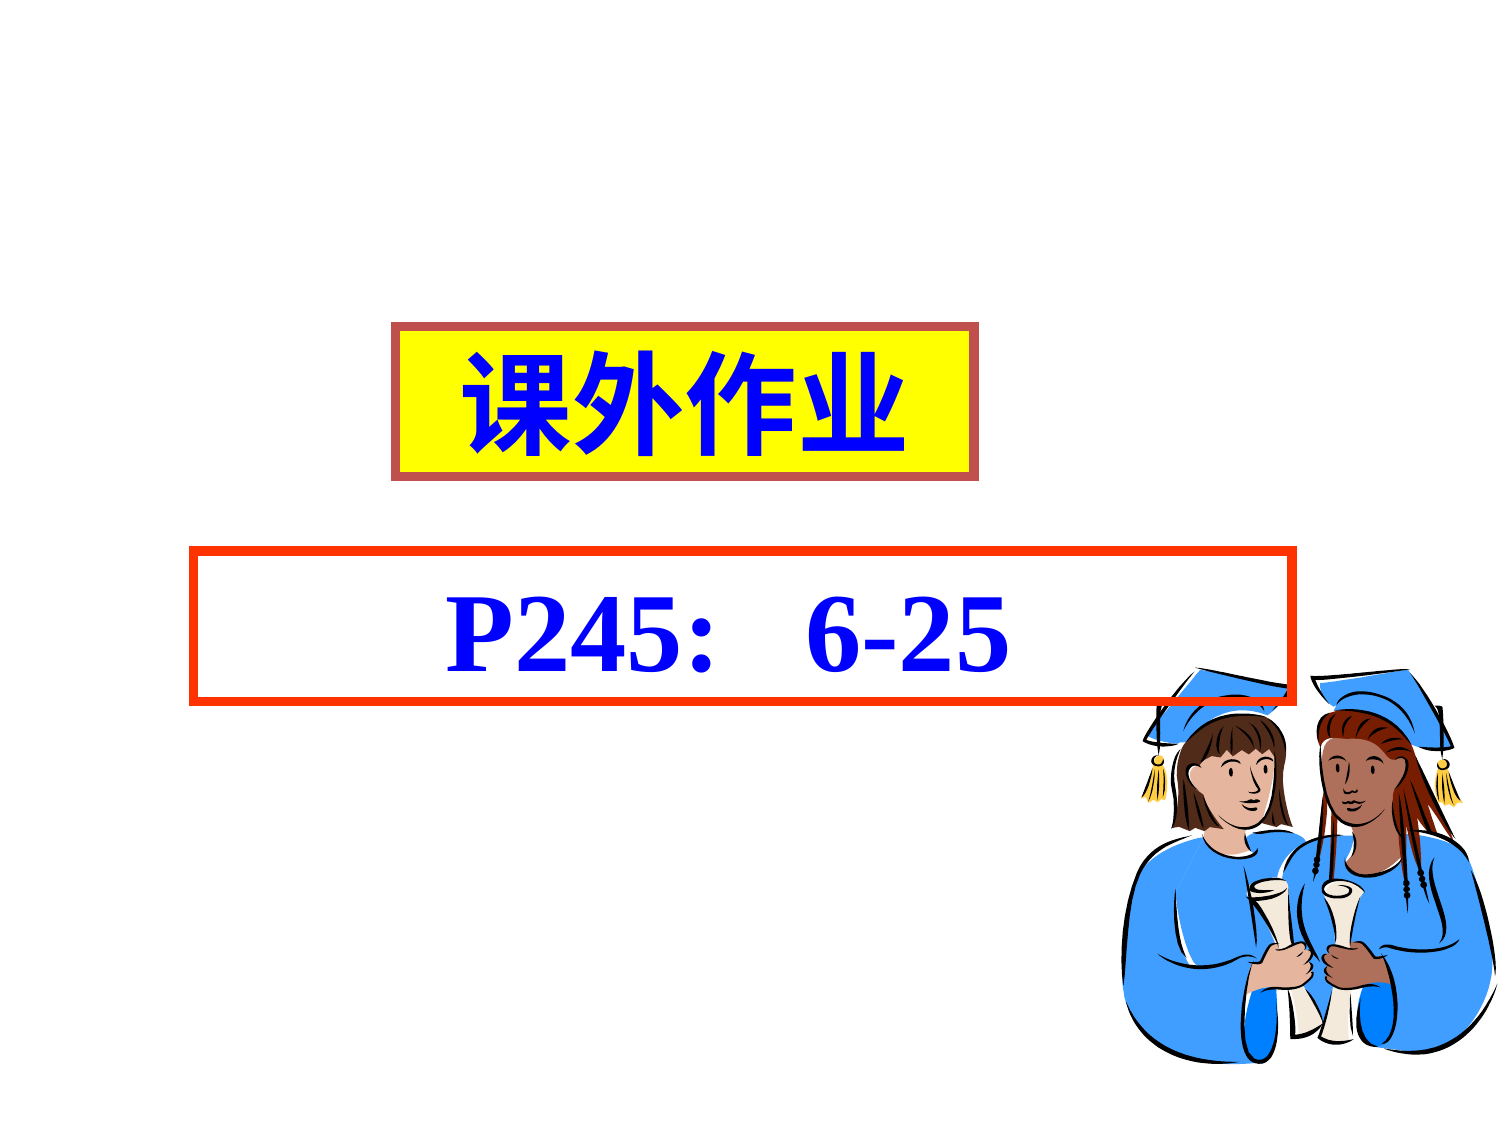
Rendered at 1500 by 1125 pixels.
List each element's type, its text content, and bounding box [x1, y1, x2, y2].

text_box 课外作业 [395, 326, 975, 477]
text_box P245: 6-25 [193, 550, 1293, 702]
picture [1114, 667, 1500, 1074]
